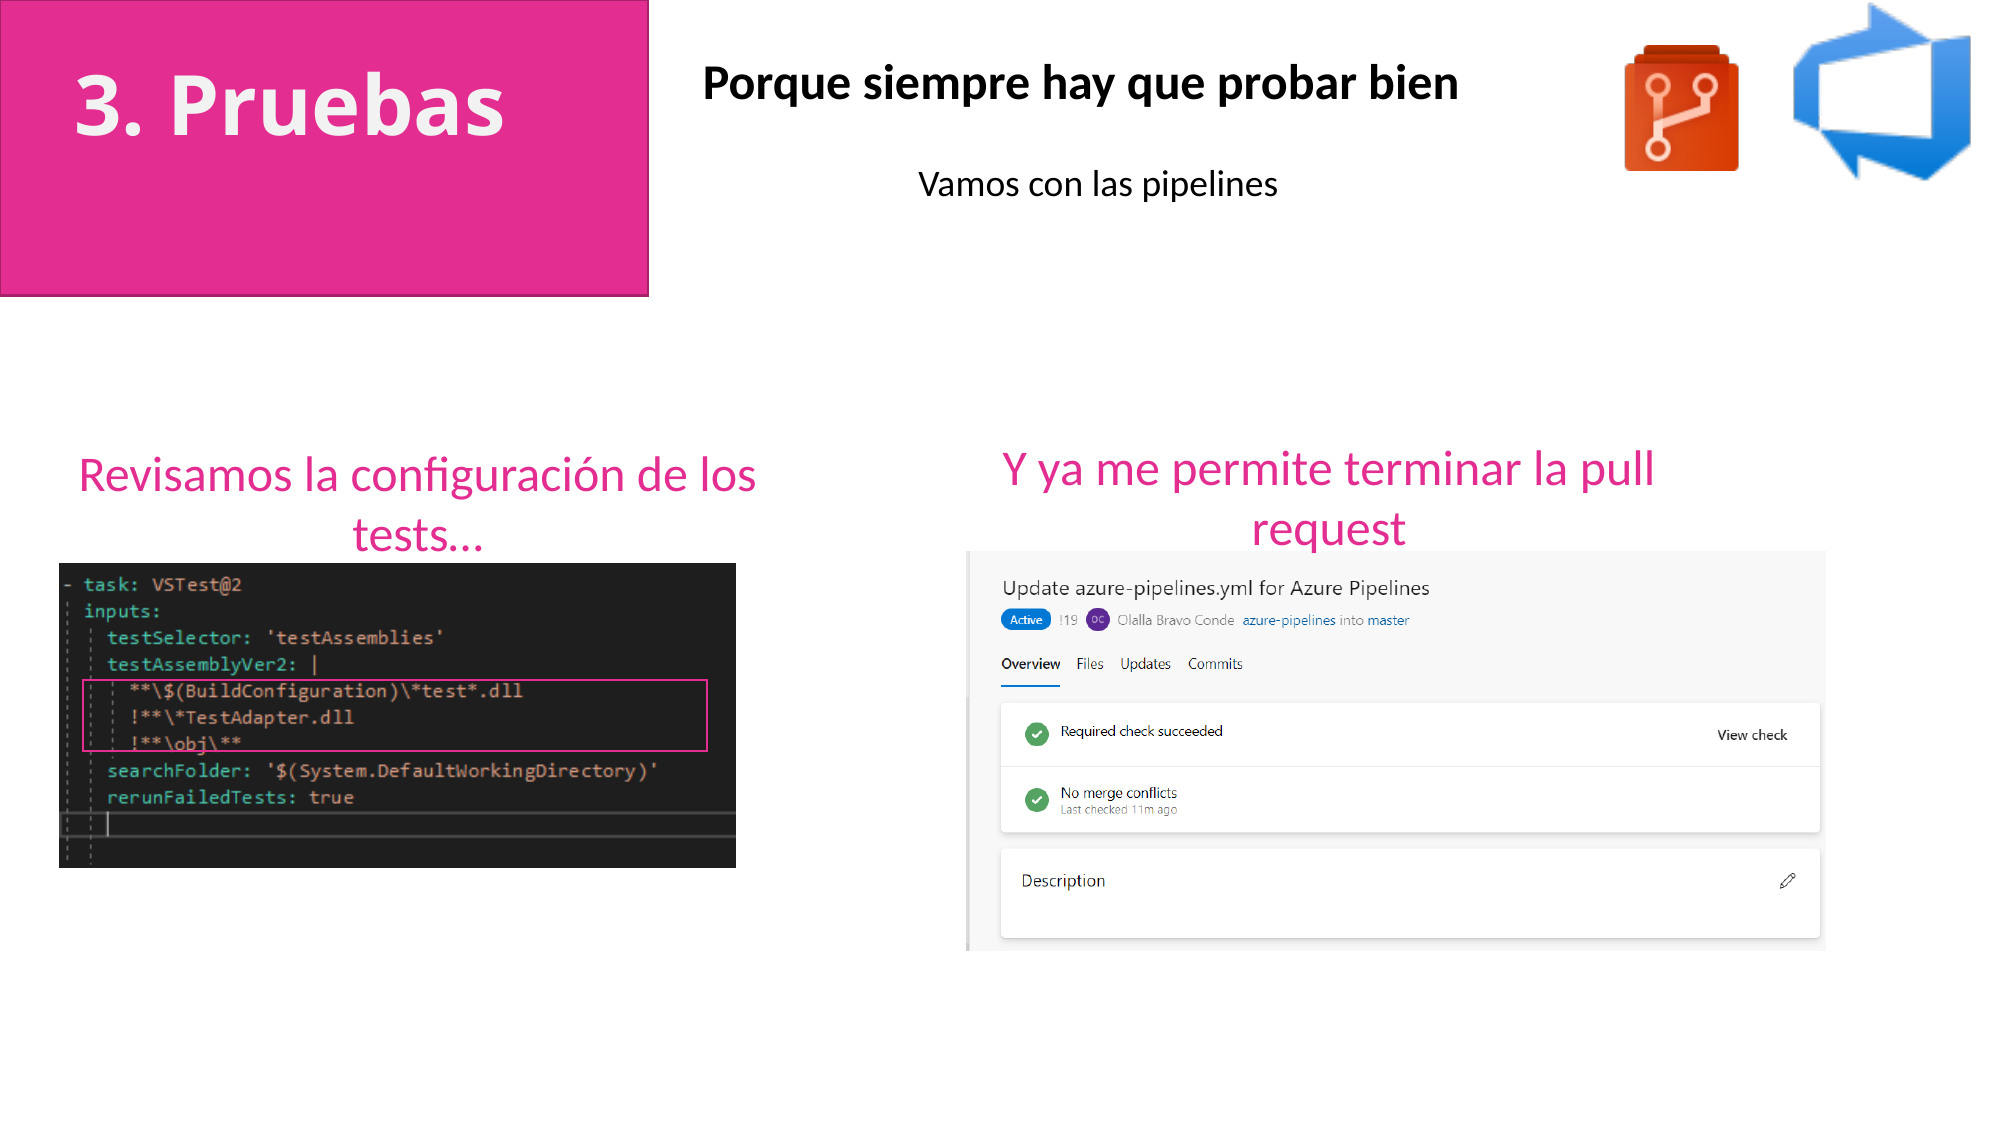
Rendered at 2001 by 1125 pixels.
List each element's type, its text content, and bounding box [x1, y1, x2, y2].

text_box Revisamos la configuración de los tests… [49, 433, 787, 569]
title 3. Pruebas [59, 56, 546, 240]
picture [1784, 0, 1982, 192]
picture [1619, 45, 1745, 171]
text_box Vamos con las pipelines [662, 151, 1535, 212]
picture [966, 551, 1826, 951]
text_box [0, 0, 649, 297]
text_box Porque siempre hay que probar bien [688, 42, 1580, 117]
picture [59, 563, 736, 868]
text_box Y ya me permite terminar la pull request [976, 427, 1682, 551]
